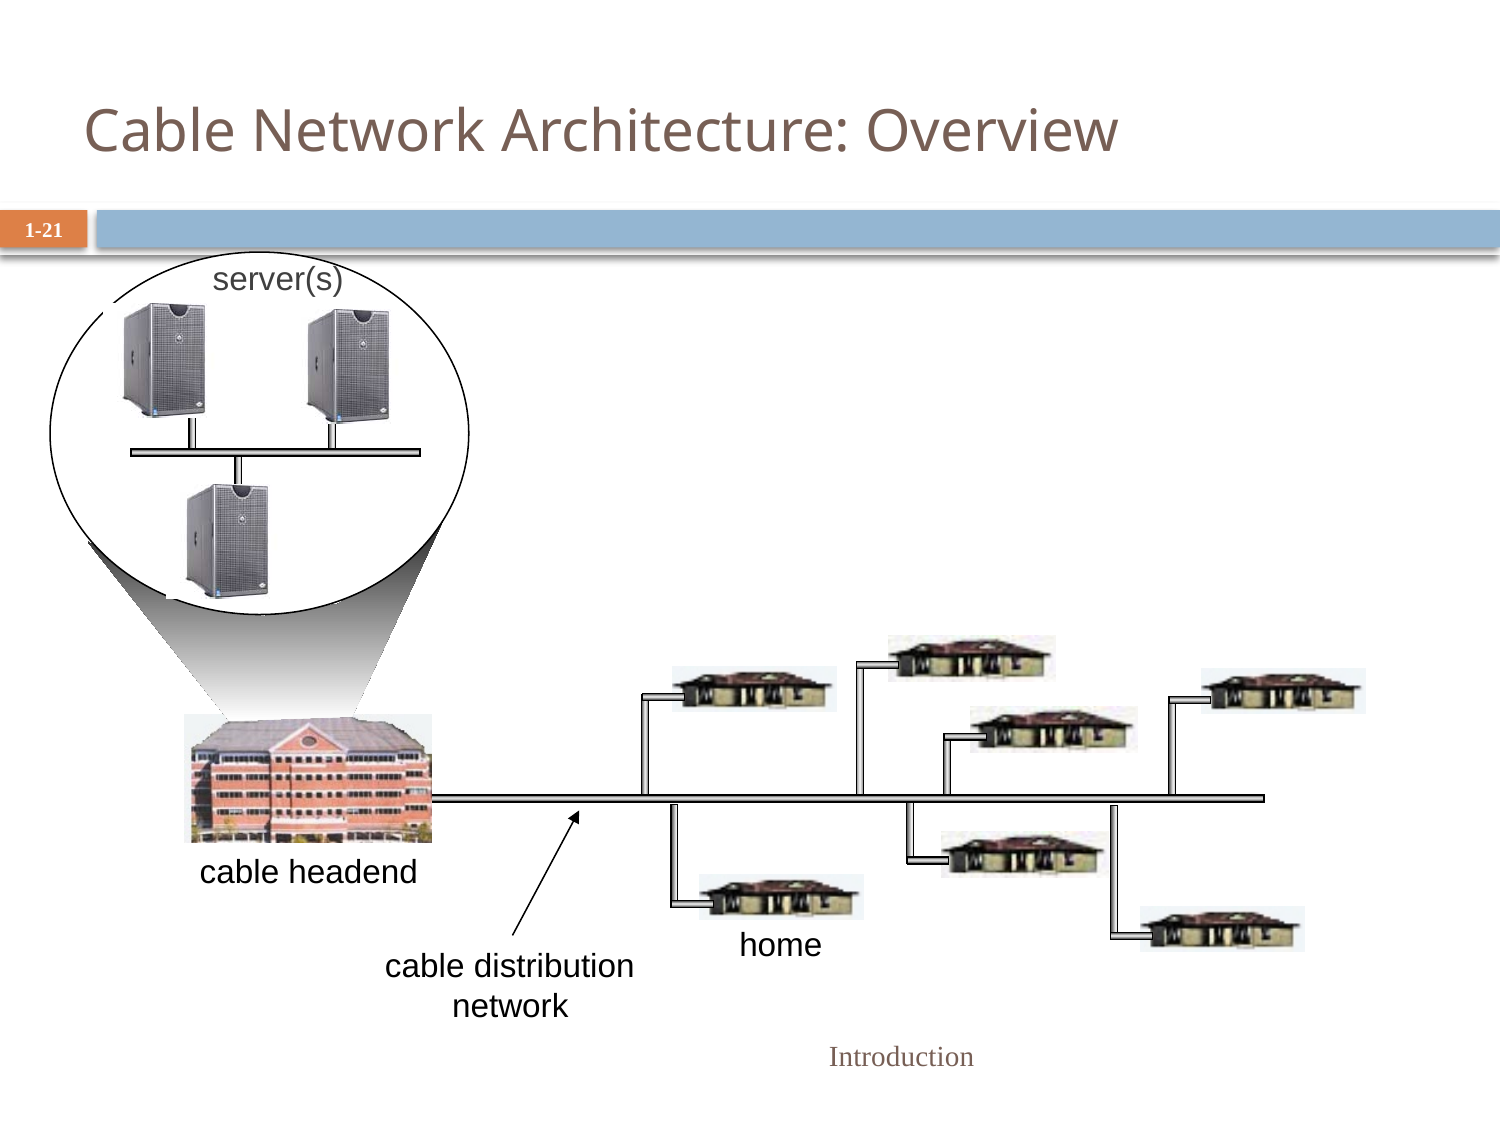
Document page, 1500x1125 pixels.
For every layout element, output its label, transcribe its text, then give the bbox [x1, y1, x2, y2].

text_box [49, 249, 470, 722]
text_box [437, 795, 638, 803]
text_box [905, 795, 939, 801]
footer Introduction [99, 1024, 990, 1085]
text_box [856, 660, 899, 797]
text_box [1168, 696, 1212, 801]
picture [698, 874, 864, 921]
picture [1140, 905, 1306, 952]
text_box [512, 810, 580, 936]
text_box cable headend [184, 851, 434, 898]
picture [888, 635, 1056, 682]
picture [1200, 668, 1366, 715]
picture [970, 706, 1139, 753]
text_box [690, 795, 853, 803]
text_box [906, 801, 950, 865]
text_box [989, 795, 1163, 803]
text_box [1110, 804, 1153, 940]
picture [941, 831, 1109, 878]
text_box [1216, 795, 1264, 803]
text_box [642, 693, 685, 798]
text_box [671, 803, 714, 909]
picture [184, 722, 432, 844]
picture [671, 666, 837, 712]
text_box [944, 732, 987, 796]
slide_number 1-21 [0, 208, 88, 249]
title Cable Network Architecture: Overview [68, 34, 1419, 223]
text_box cable distribution network [370, 936, 651, 1032]
text_box home [724, 933, 838, 971]
